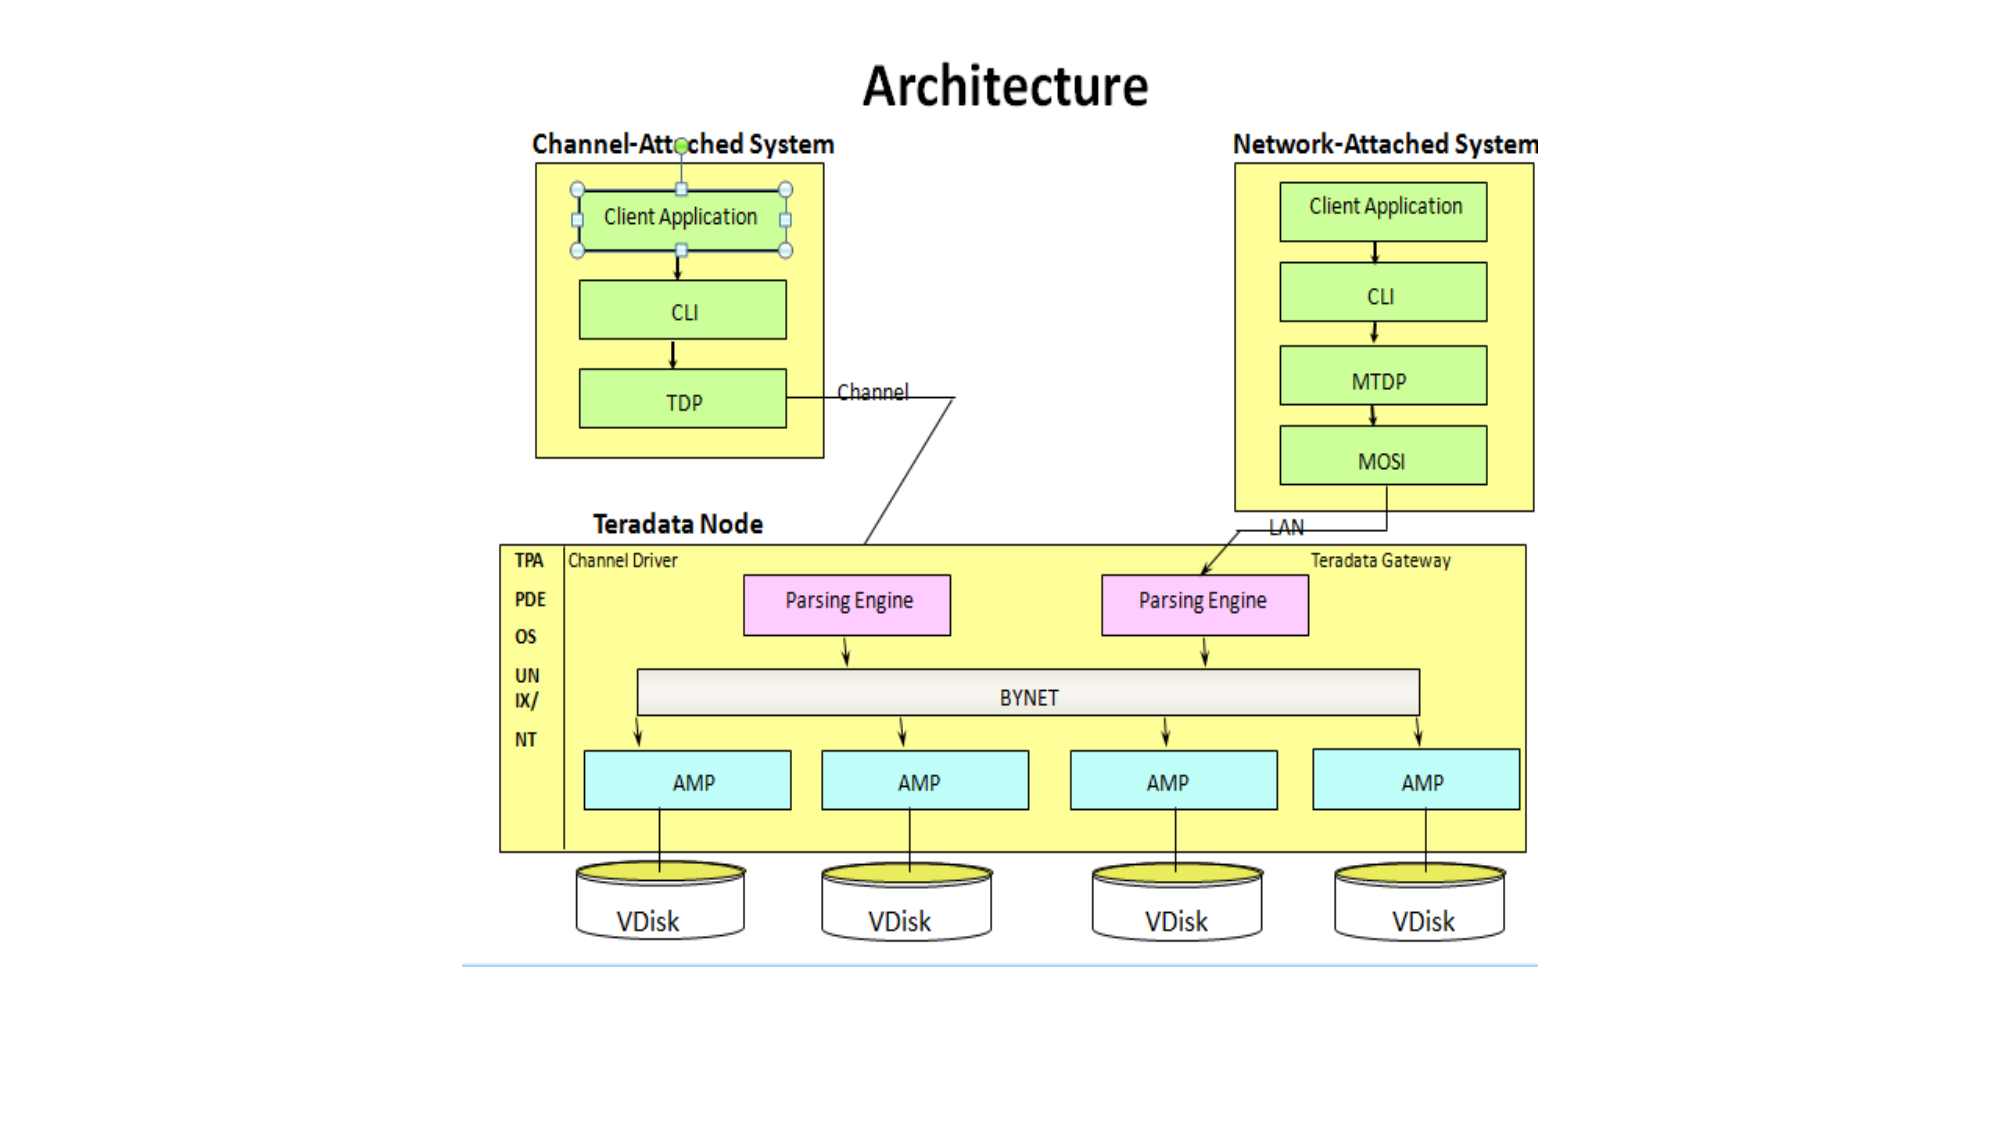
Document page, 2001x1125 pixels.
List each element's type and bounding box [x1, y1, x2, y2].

picture [462, 49, 1538, 967]
